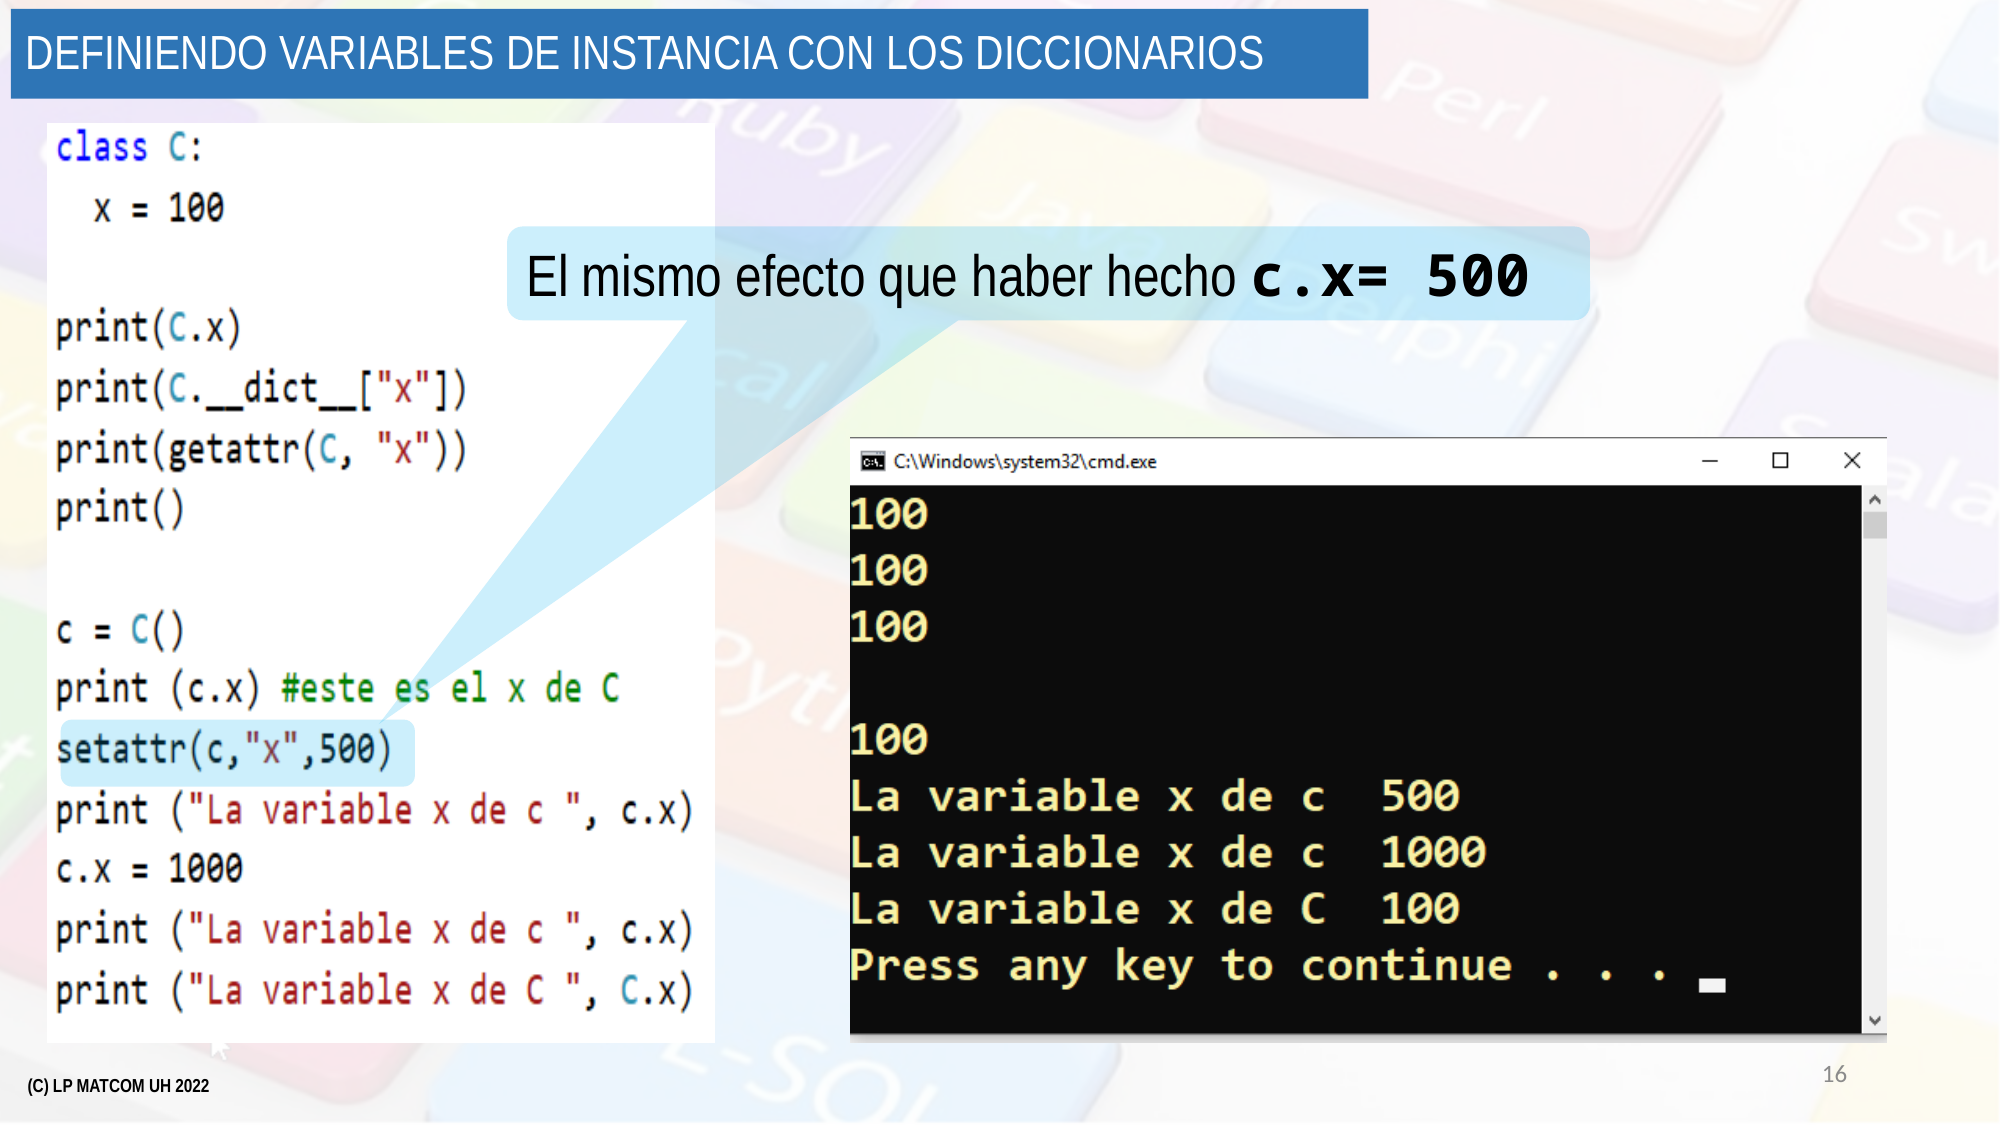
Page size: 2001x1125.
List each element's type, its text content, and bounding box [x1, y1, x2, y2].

slide_number 16 [1412, 1043, 1863, 1103]
text_box El mismo efecto que haber hecho c.x= 500 [715, 226, 1591, 490]
title Definiendo variables de instancia con los diccionarios [10, 8, 1369, 99]
picture [47, 123, 715, 1043]
picture [850, 437, 1887, 1043]
